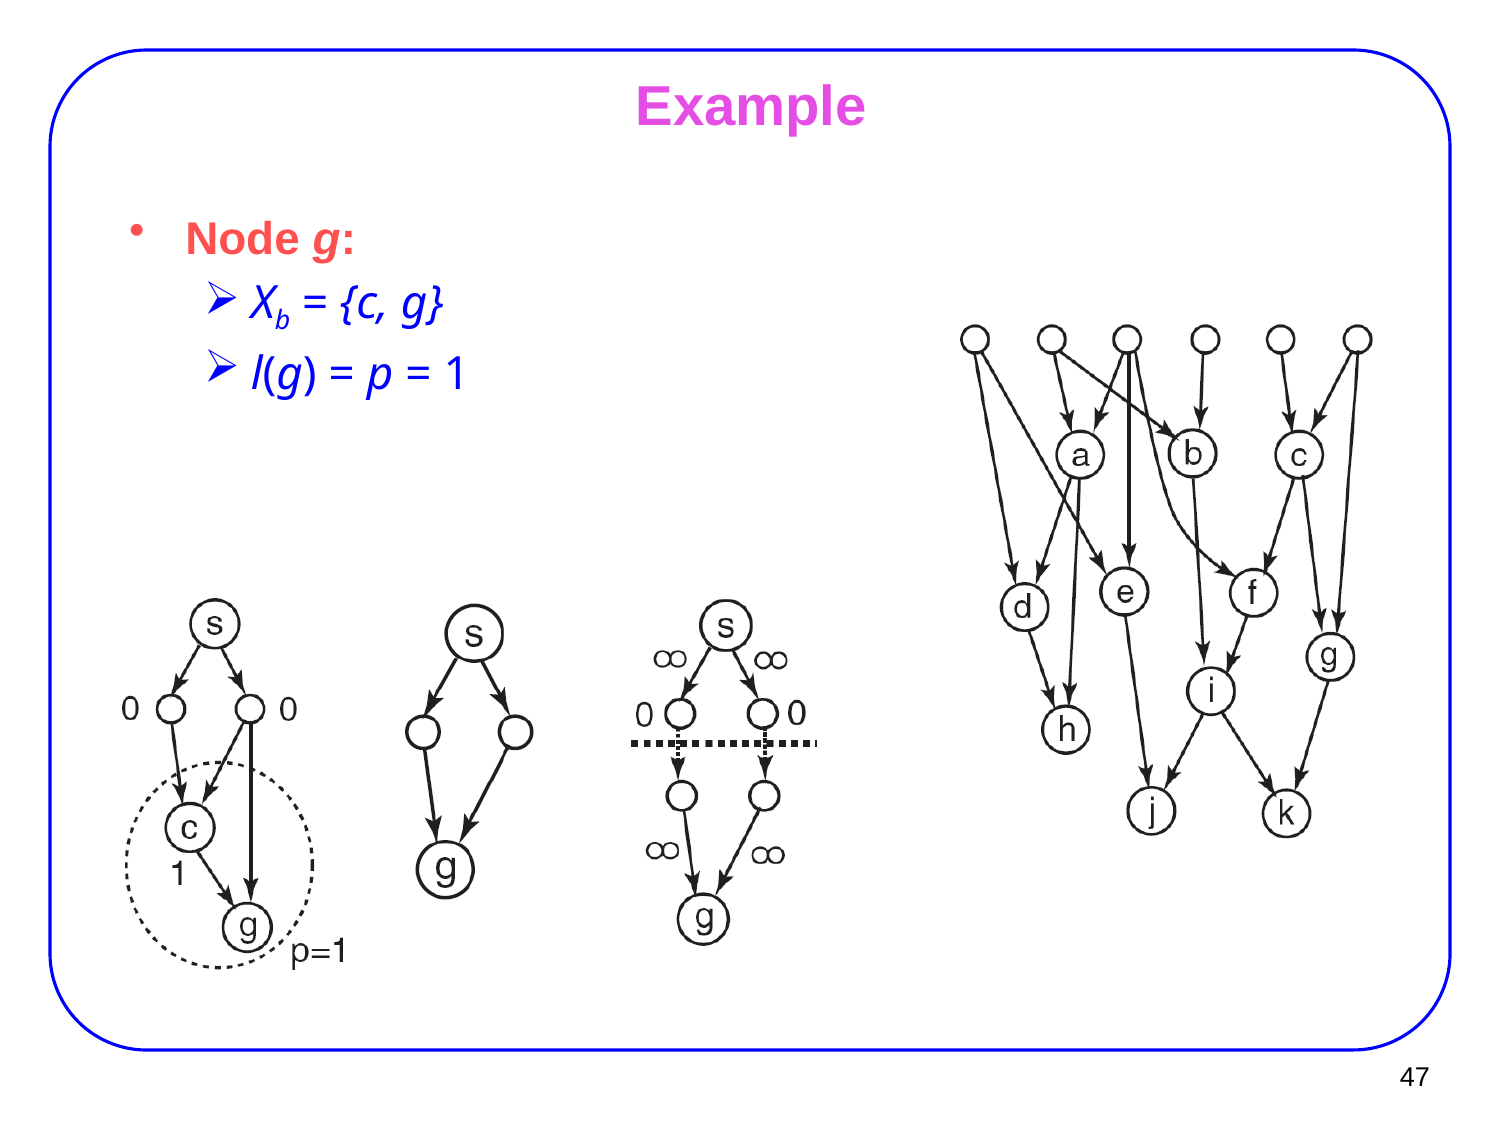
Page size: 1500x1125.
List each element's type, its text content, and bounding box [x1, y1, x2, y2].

slide_number 47 [1351, 1047, 1444, 1104]
picture [952, 314, 1377, 847]
title Example [113, 66, 1389, 140]
picture [617, 585, 821, 949]
list Node g: Xb = {c, g} l(g) = p = 1 [112, 200, 1010, 575]
picture [99, 597, 350, 981]
picture [400, 597, 538, 906]
